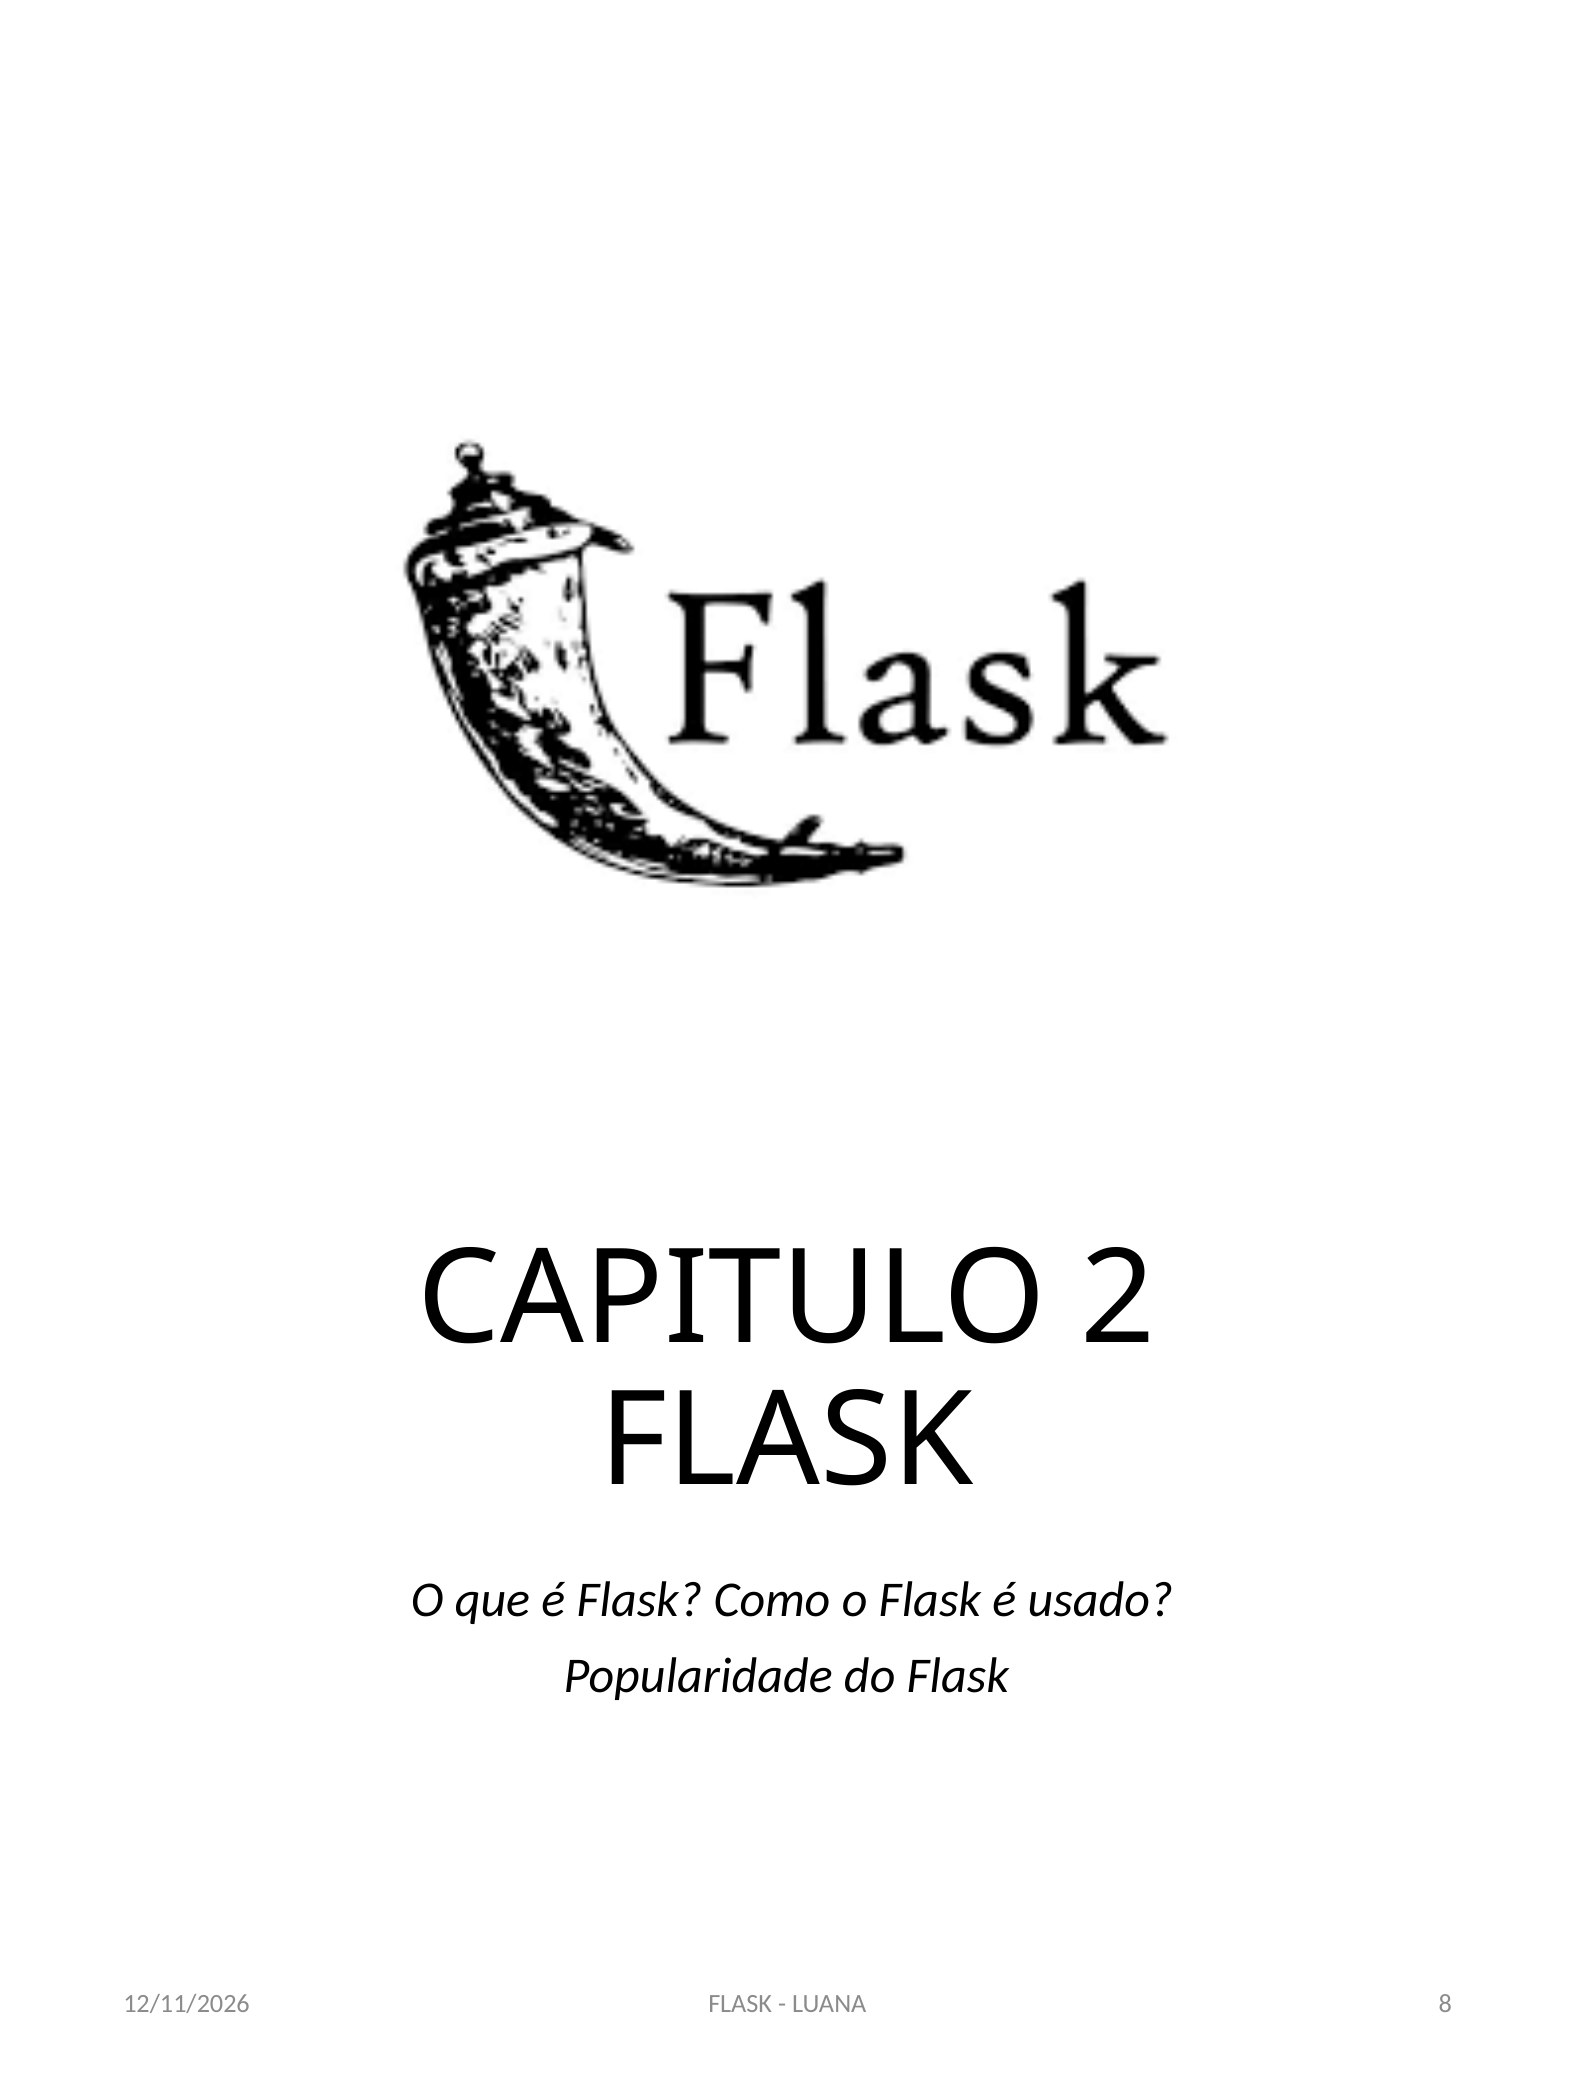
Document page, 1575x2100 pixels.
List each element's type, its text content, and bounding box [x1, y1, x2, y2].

list O que é Flask? Como o Flask é usado? Popularidade do Flask [107, 1566, 1466, 2026]
title CAPITULO 2 FLASK [107, 647, 1466, 1521]
footer FLASK - LUANA [521, 1946, 1054, 2059]
slide_number 8 [1112, 1946, 1467, 2059]
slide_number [108, 1946, 463, 2059]
picture [275, 283, 1300, 1050]
